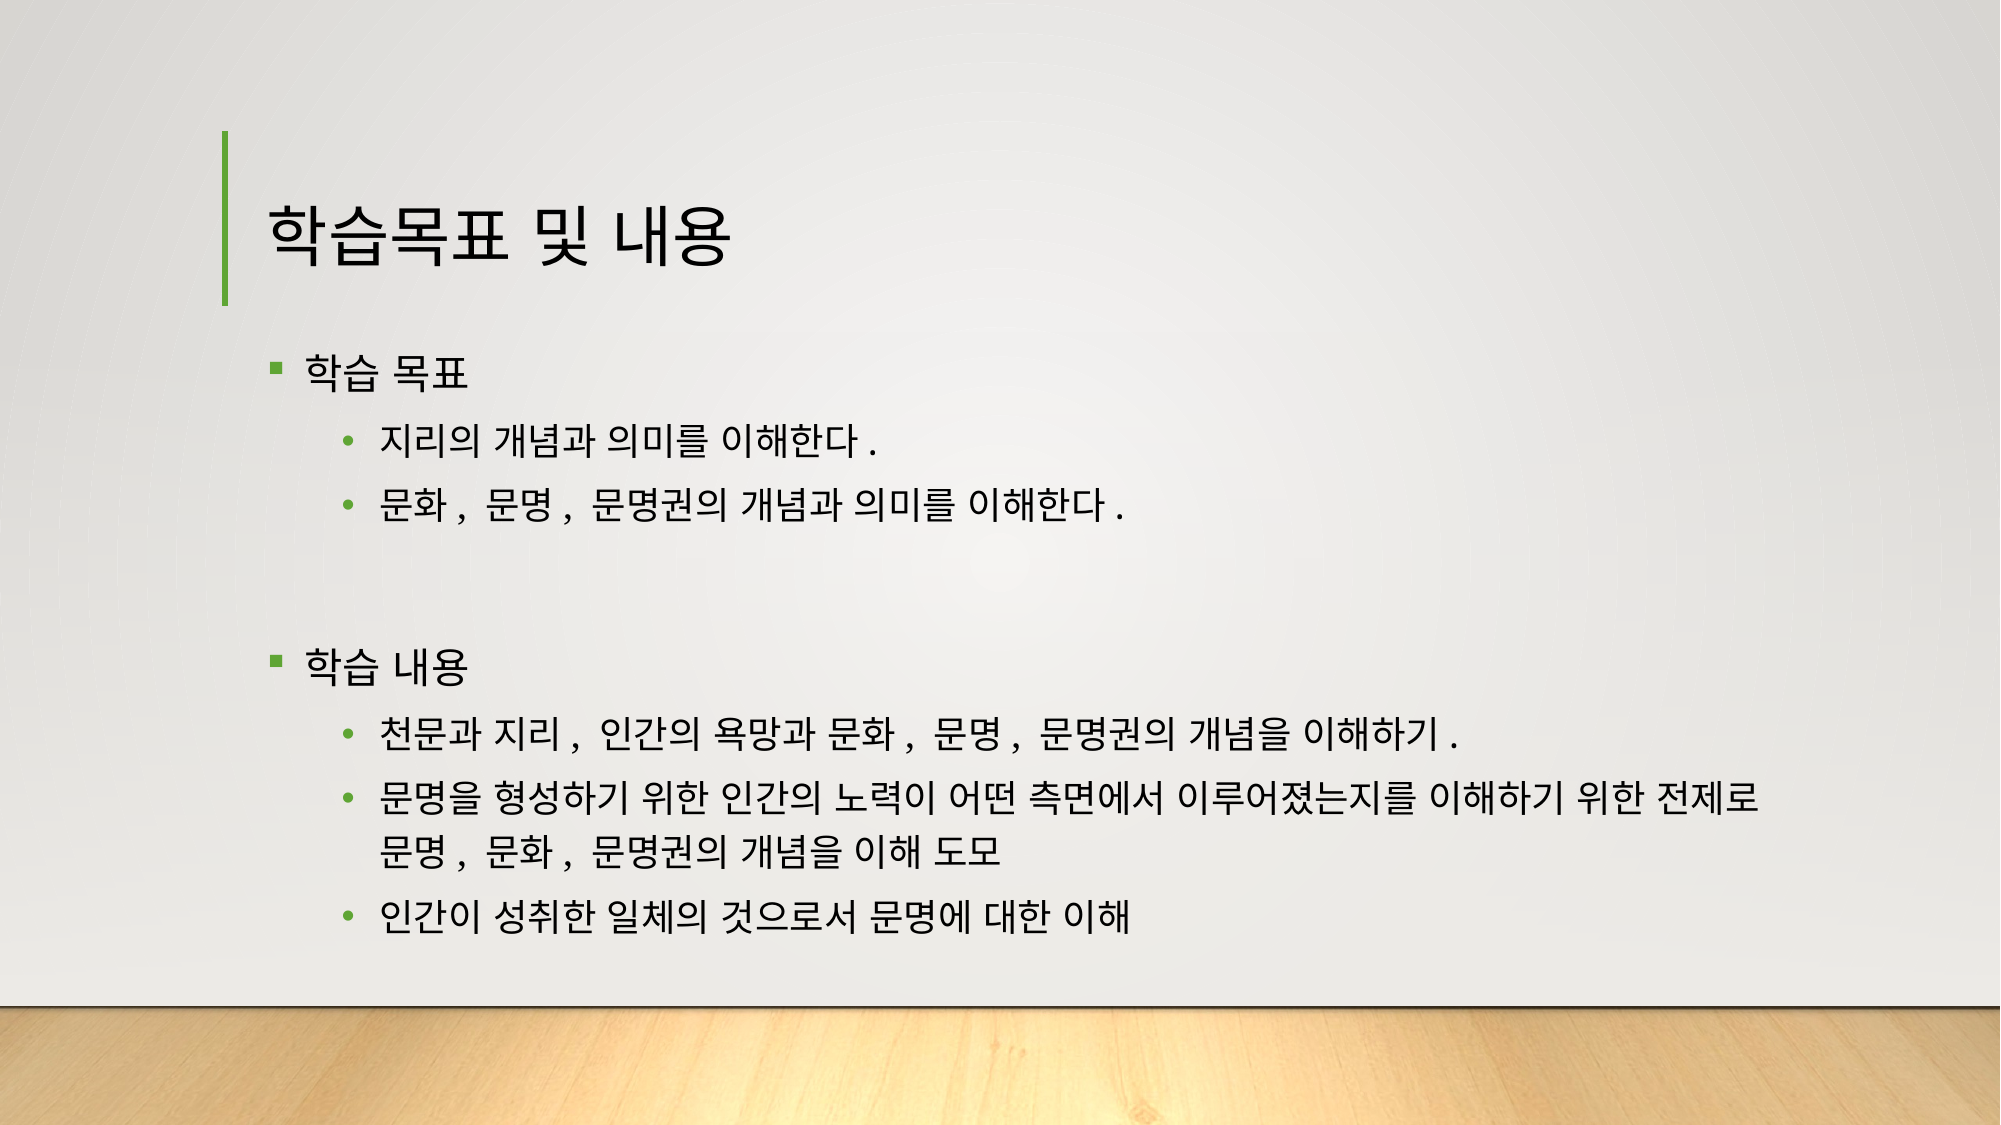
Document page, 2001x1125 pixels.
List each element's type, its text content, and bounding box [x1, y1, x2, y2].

title 학습목표 및 내용 [251, 161, 1010, 283]
list 학습 목표 지리의 개념과 의미를 이해한다. 문화, 문명, 문명권의 개념과 의미를 이해한다. 학습 내용 천문과 지리, 인간의 욕망과 문화, 문명, 문명권의 개념을 이해하기. 문명을 형성하기 위한 인간의 노력이 어떤 측면에서 이루어졌는지를 이해하기 위한 전제로 문명, 문화, 문명권의 개념을 이해 도모 인간이 성취한 일체의 것으로서 문명에 대한 이해 [251, 330, 1814, 959]
picture [0, 1006, 2000, 1125]
